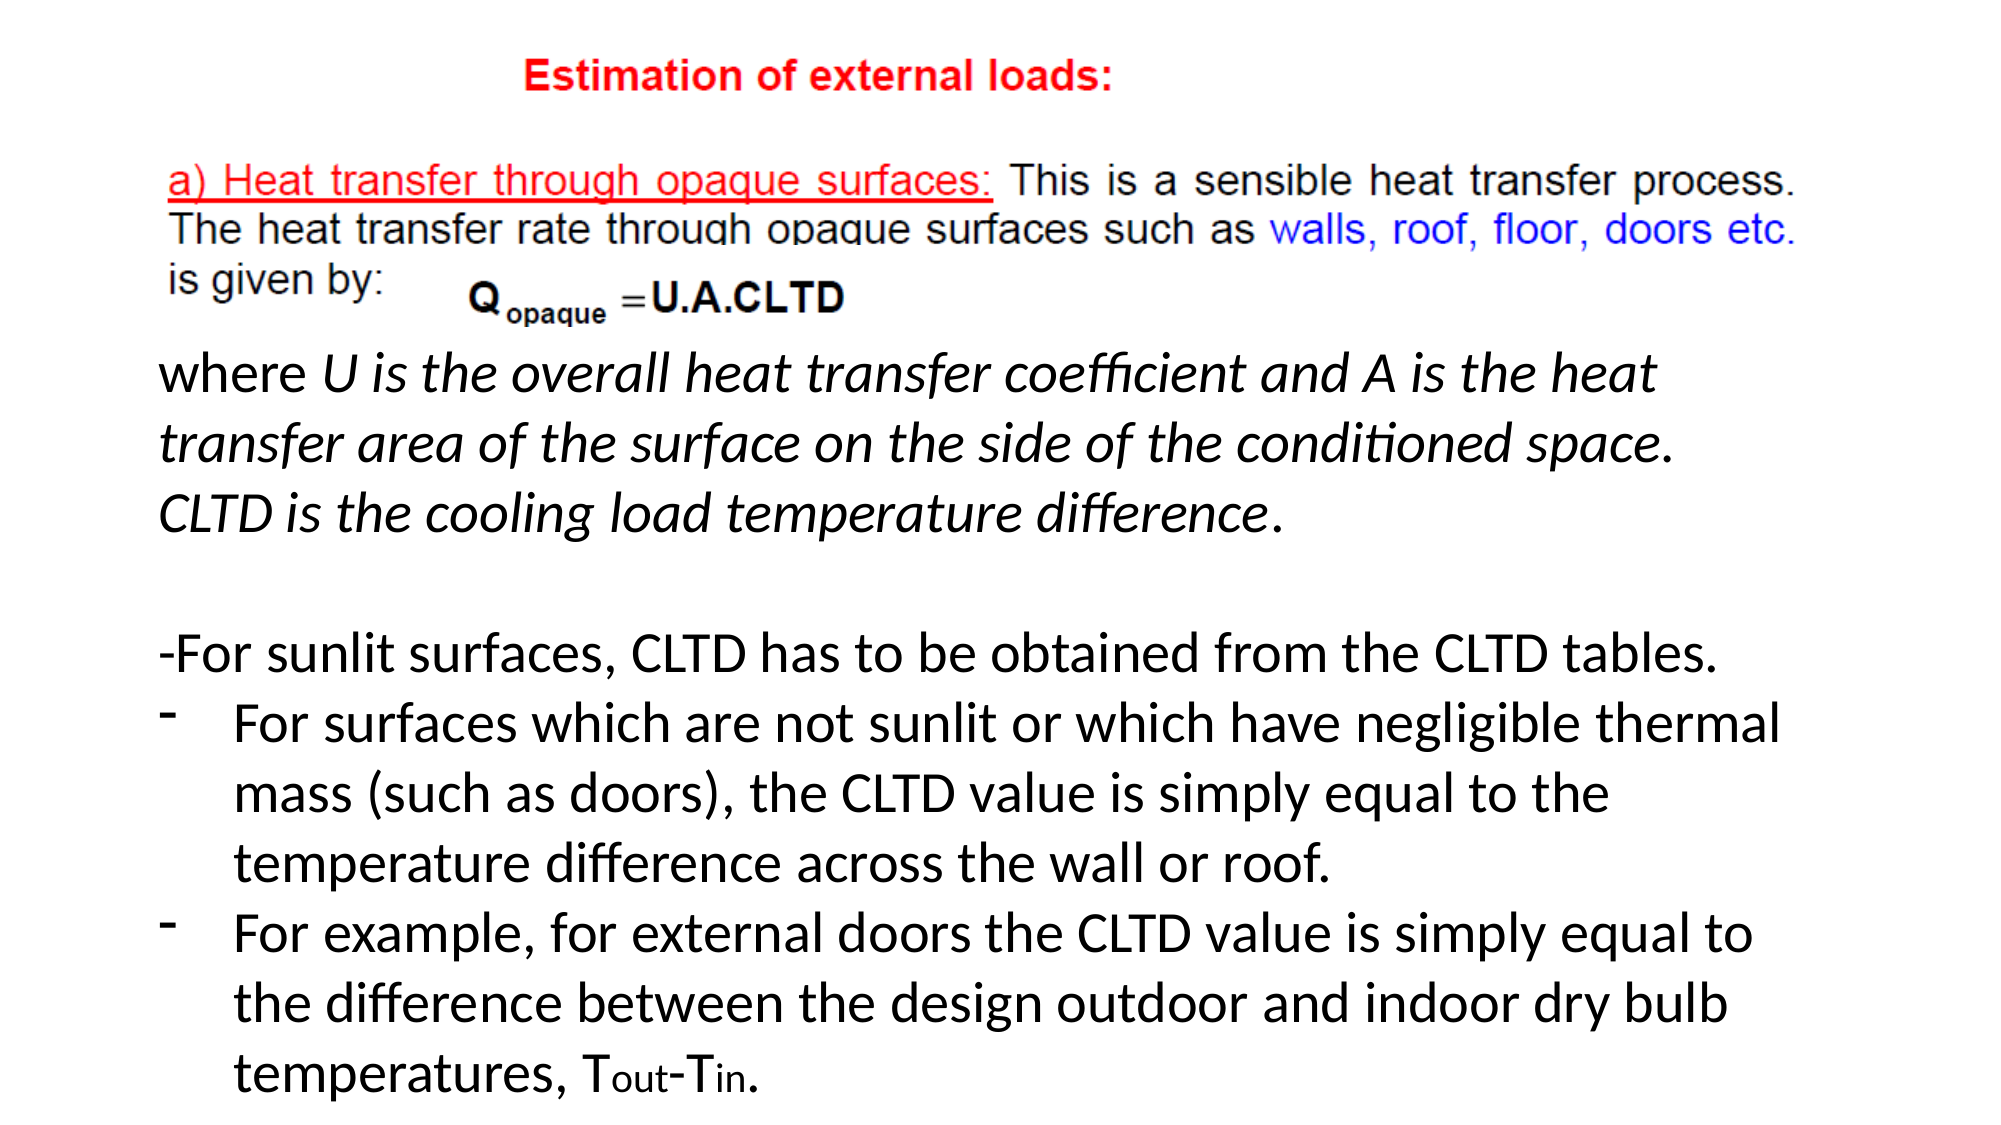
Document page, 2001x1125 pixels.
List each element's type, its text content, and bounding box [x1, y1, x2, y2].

picture [437, 245, 891, 327]
text_box where U is the overall heat transfer coefficient and A is the heat transfer area of the surface on the side of the conditioned space. CLTD is the cooling load temperature difference. -For sunlit surfaces, CLTD has to be obtained from the CLTD tables. For surfaces which are not sunlit or which have negligible thermal mass (such as doors), the CLTD value is simply equal to the temperature difference across the wall or roof. For example, for external doors the CLTD value is simply equal to the difference between the design outdoor and indoor dry bulb temperatures, Tout-Tin. For sunlit surfaces, CLTD has to be obtained from the CLTD tables. For surfaces which are not sunlit or which have negligible [143, 326, 1848, 1125]
picture [519, 40, 1123, 113]
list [143, 141, 1835, 321]
